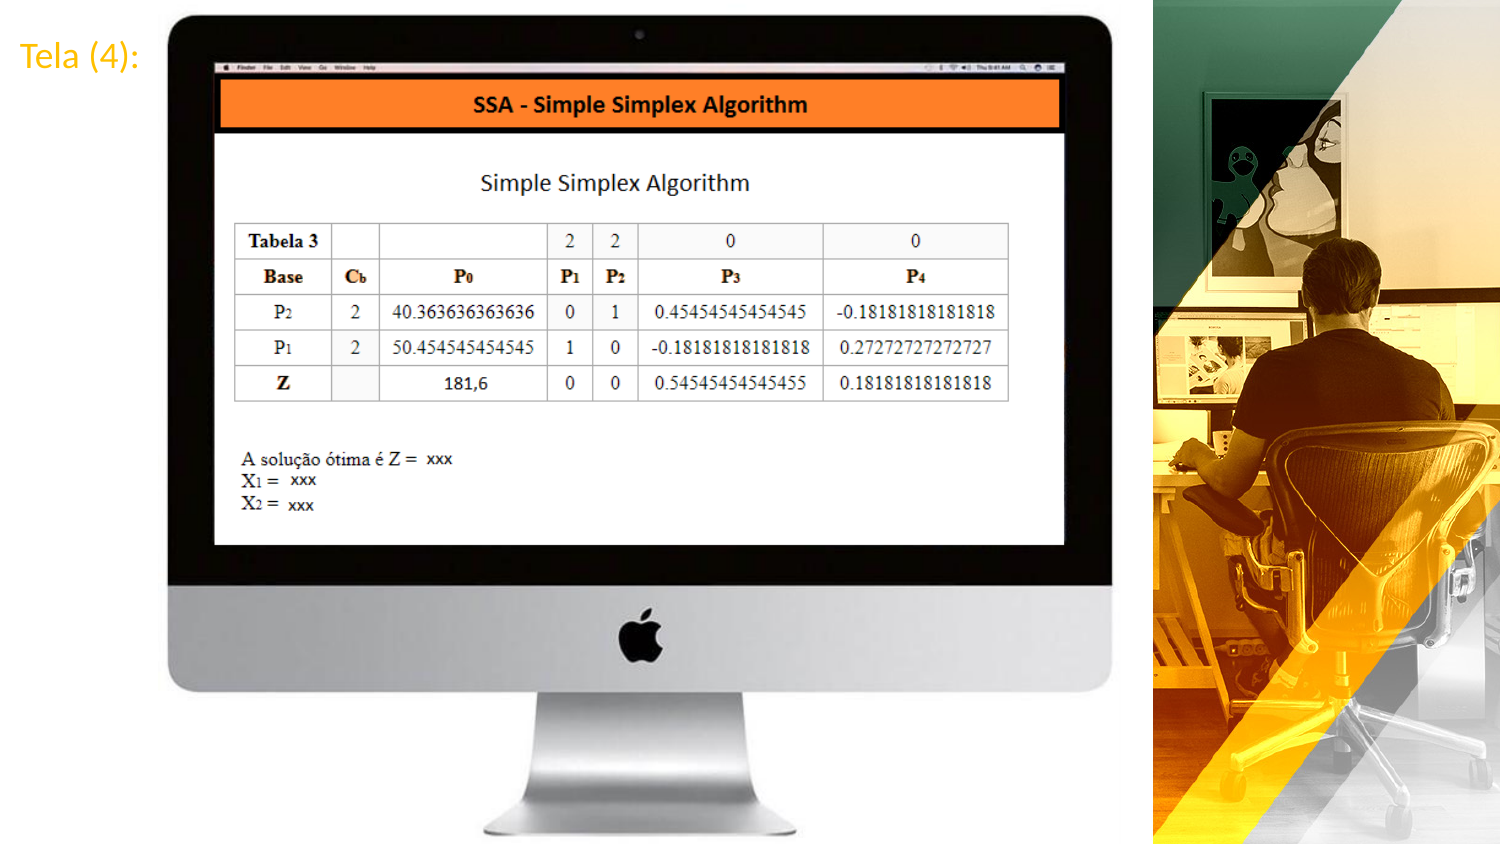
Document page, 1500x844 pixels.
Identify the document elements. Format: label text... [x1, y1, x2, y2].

picture [0, 0, 1500, 844]
text_box Tela (4): [5, 0, 155, 119]
